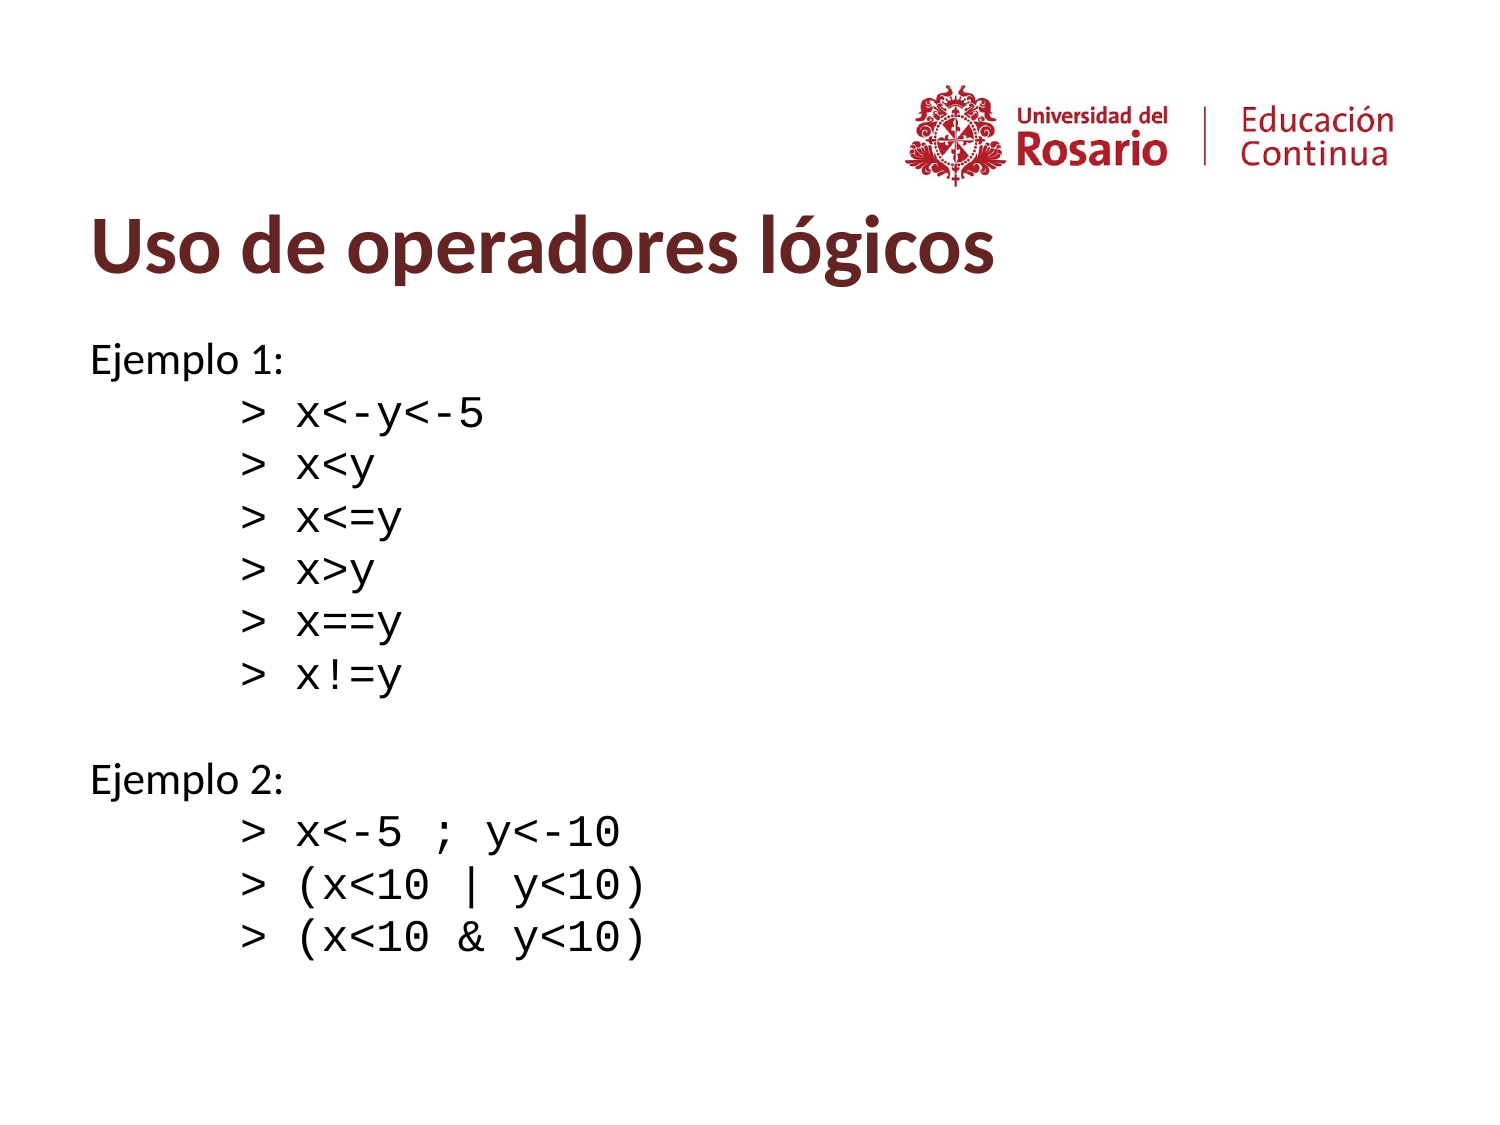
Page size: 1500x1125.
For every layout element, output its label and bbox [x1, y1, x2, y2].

list [1, 8, 1500, 1125]
